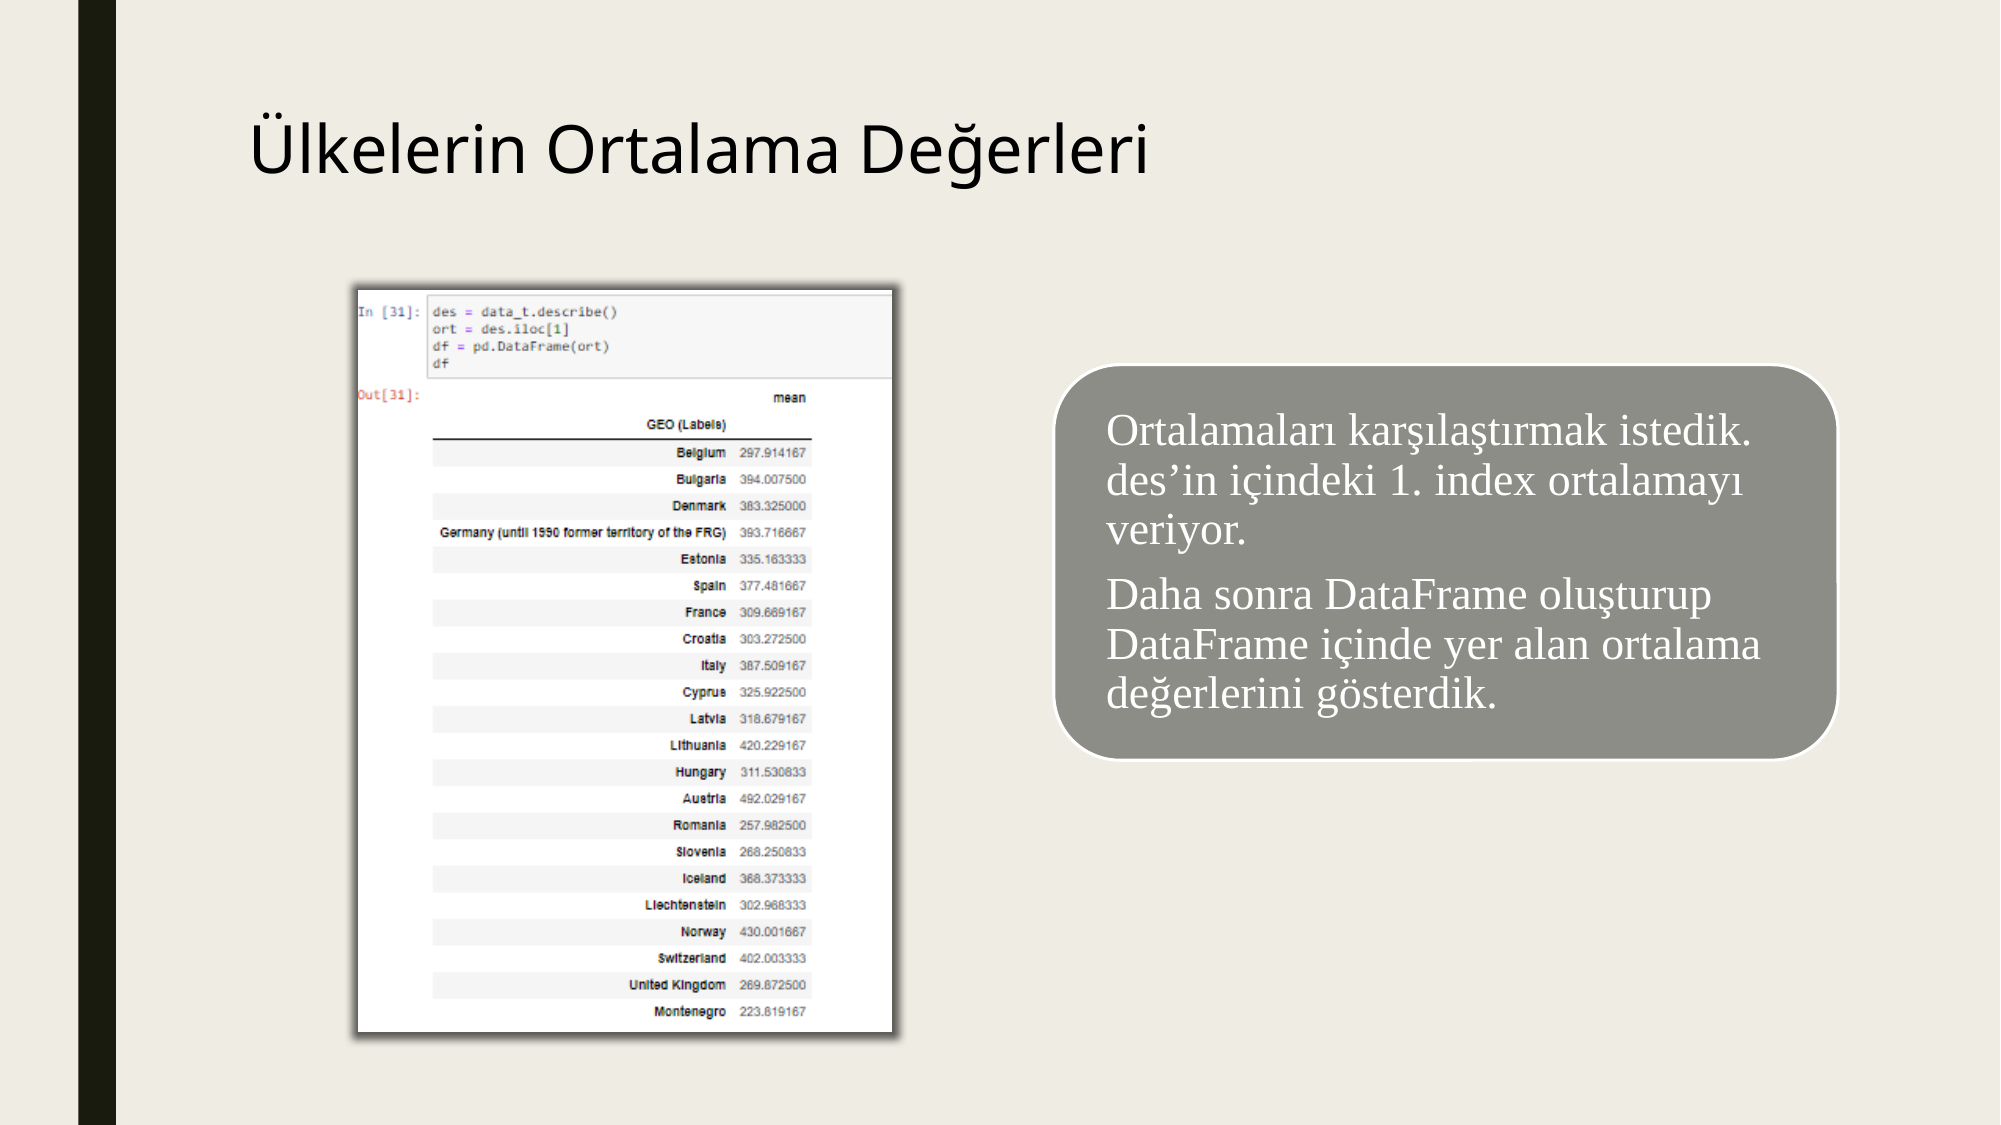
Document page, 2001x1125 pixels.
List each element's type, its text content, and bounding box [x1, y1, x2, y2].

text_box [1053, 362, 1839, 763]
text_box Ülkelerin Ortalama Değerleri [233, 93, 1706, 194]
picture [358, 290, 892, 1032]
